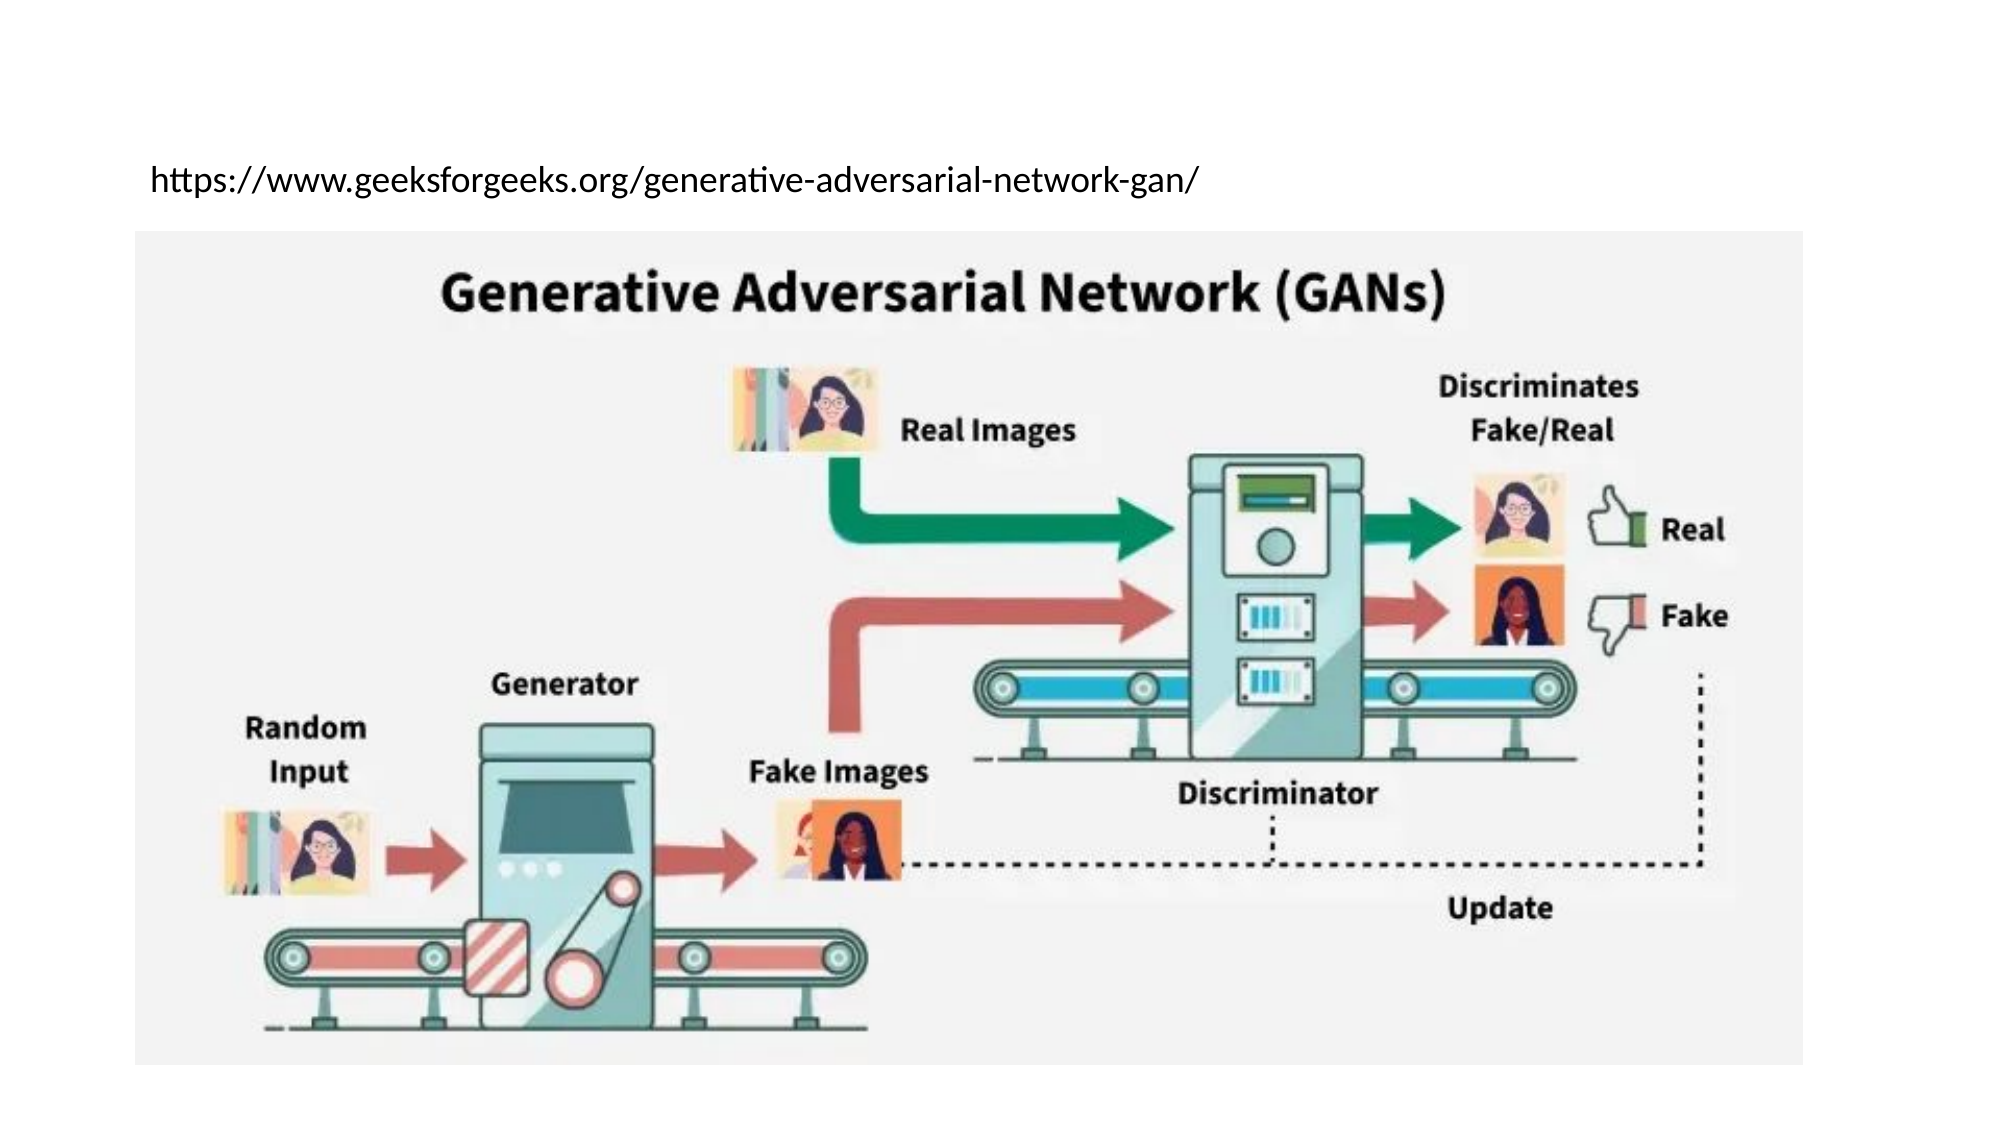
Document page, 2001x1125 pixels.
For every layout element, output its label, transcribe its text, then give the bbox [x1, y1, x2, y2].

picture [135, 231, 1803, 1065]
text_box https://www.geeksforgeeks.org/generative-adversarial-network-gan/ [135, 147, 1617, 207]
